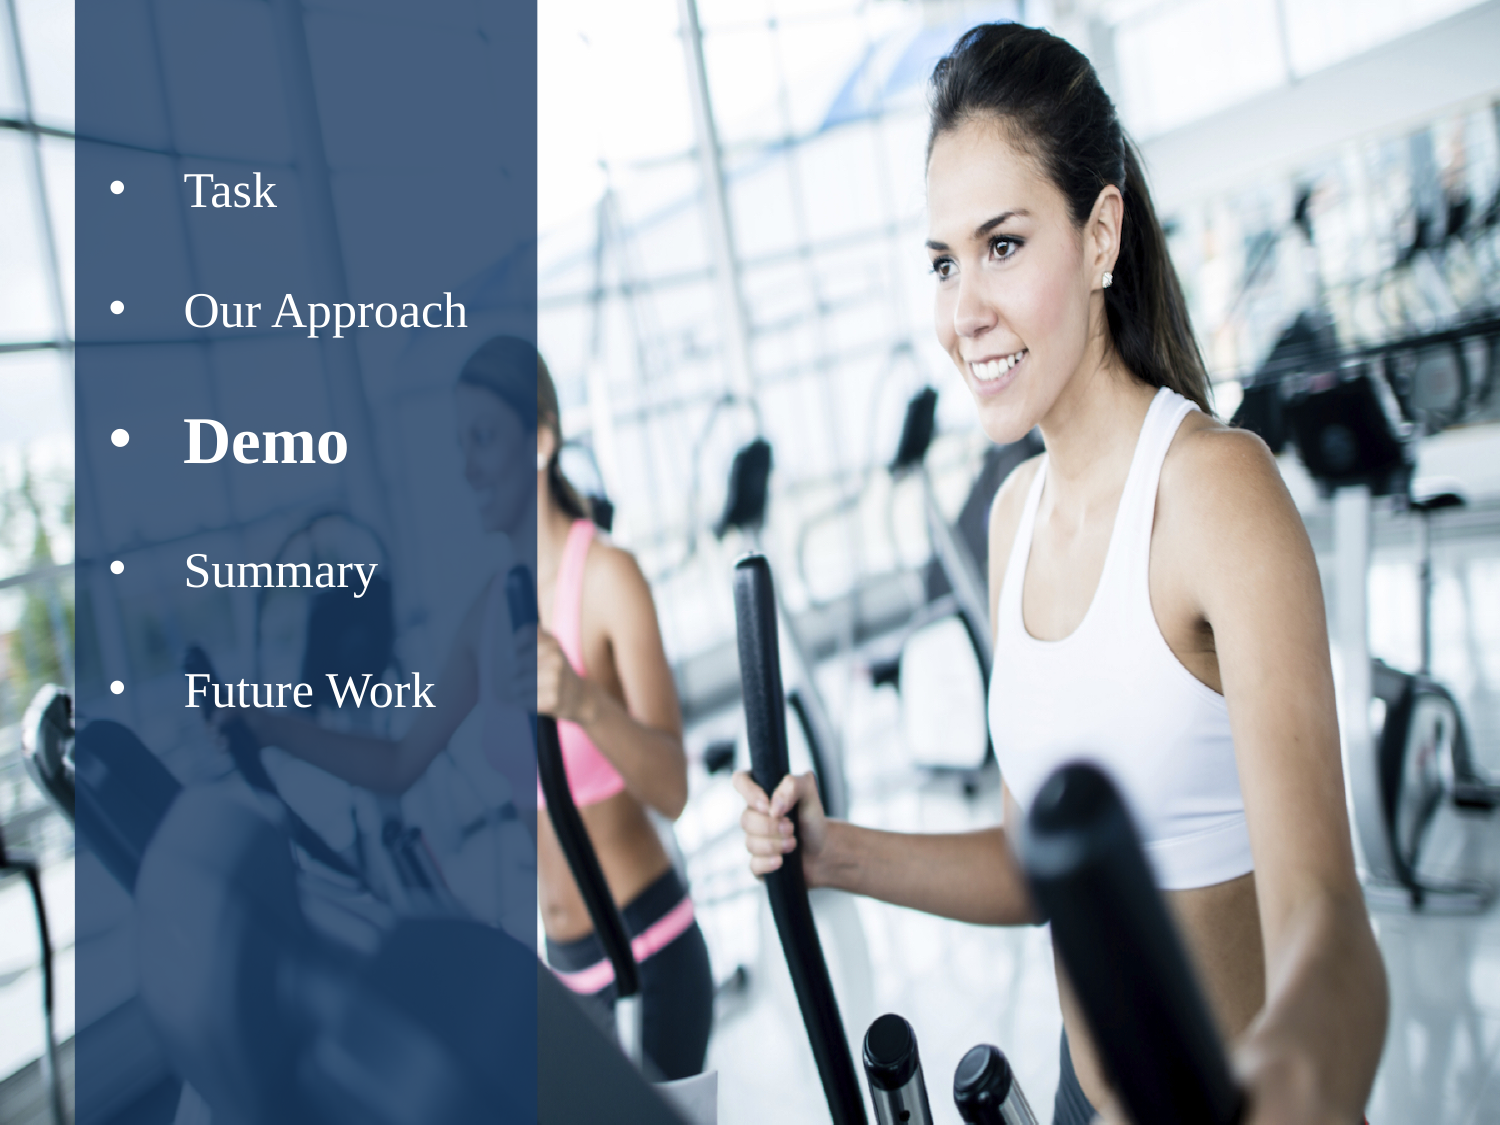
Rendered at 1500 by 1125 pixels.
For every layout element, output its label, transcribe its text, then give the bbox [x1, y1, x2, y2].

text_box [73, 0, 539, 1125]
text_box Task Our Approach Demo Summary Future Work [93, 149, 519, 785]
picture [0, 0, 73, 1125]
picture [539, 0, 1500, 1125]
